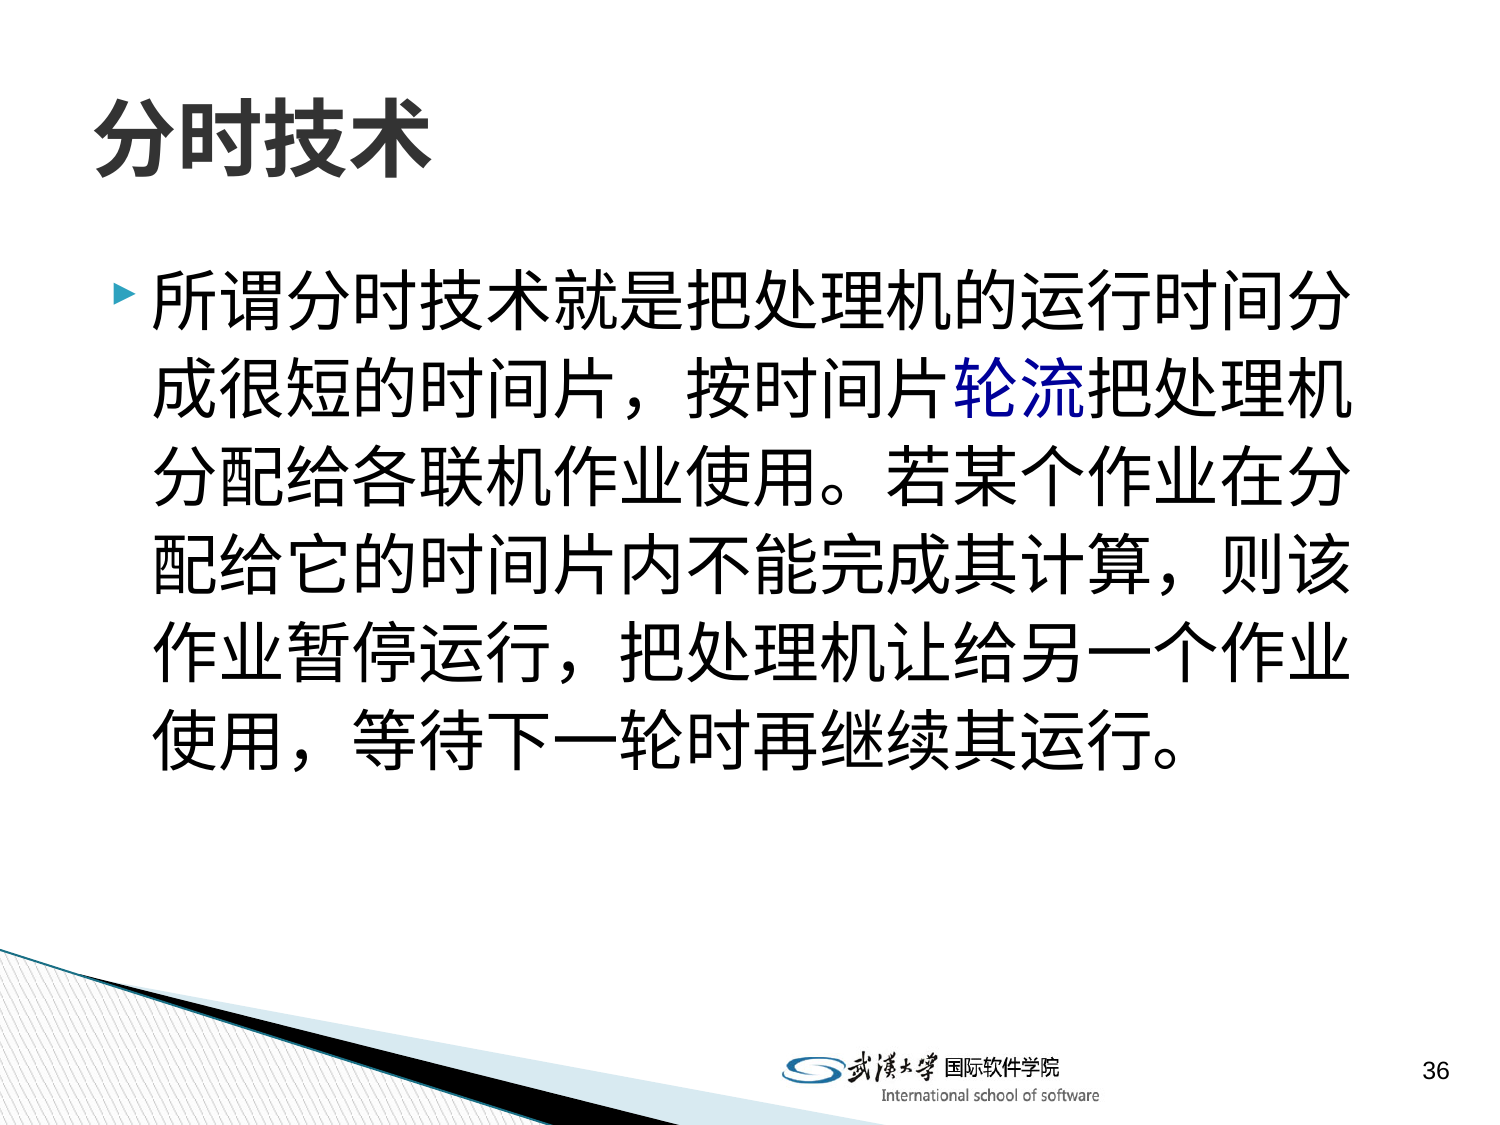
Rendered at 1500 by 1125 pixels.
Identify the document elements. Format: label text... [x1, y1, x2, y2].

title 分时技术 [76, 42, 1427, 231]
picture [773, 1046, 1117, 1103]
list 所谓分时技术就是把处理机的运行时间分成很短的时间片，按时间片轮流把处理机分配给各联机作业使用。若某个作业在分配给它的时间片内不能完成其计算，则该作业暂停运行，把处理机让给另一个作业使用，等待下一轮时再继续其运行。 [76, 243, 1427, 986]
